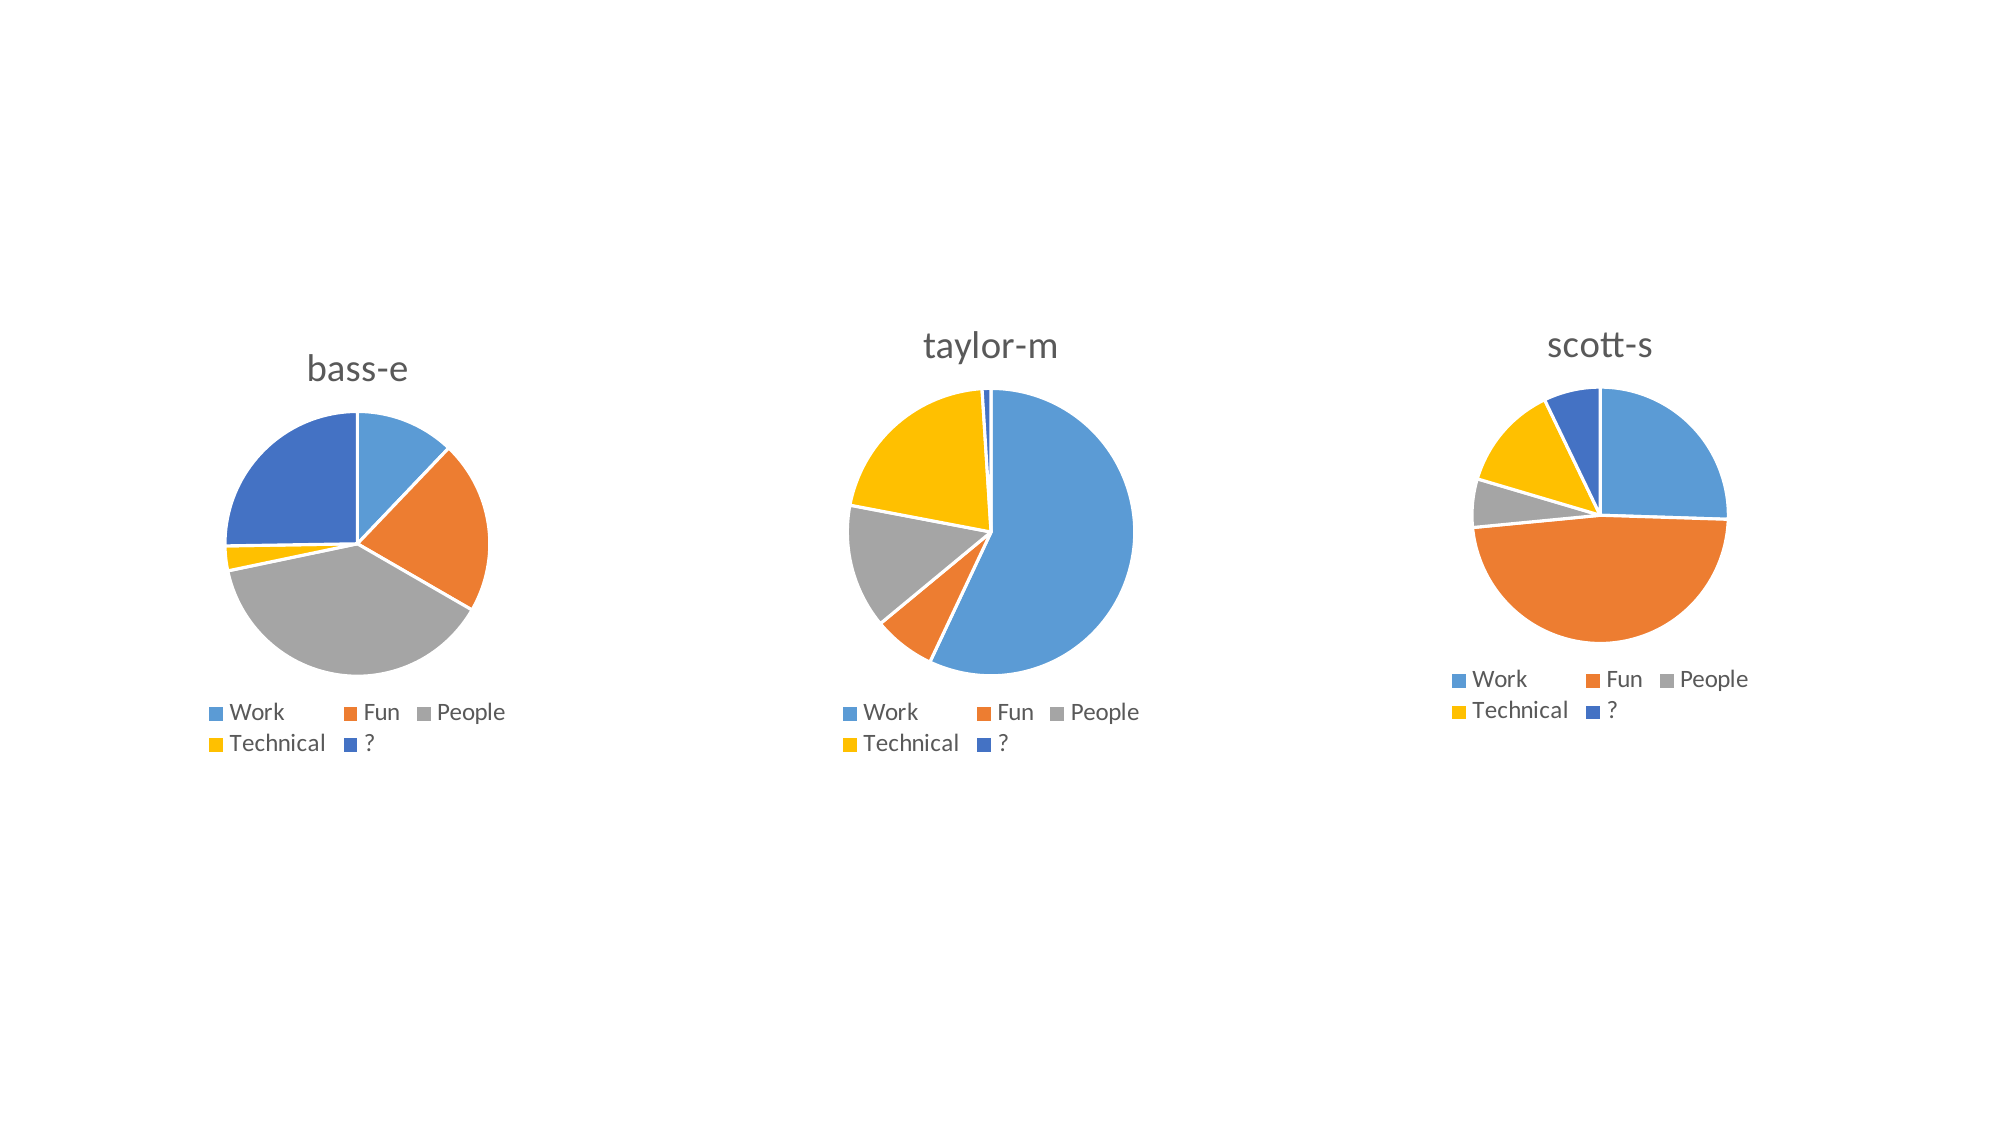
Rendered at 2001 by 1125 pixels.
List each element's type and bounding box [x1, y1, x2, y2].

chart [720, 299, 1263, 764]
chart [117, 323, 598, 764]
chart [1337, 299, 1863, 731]
